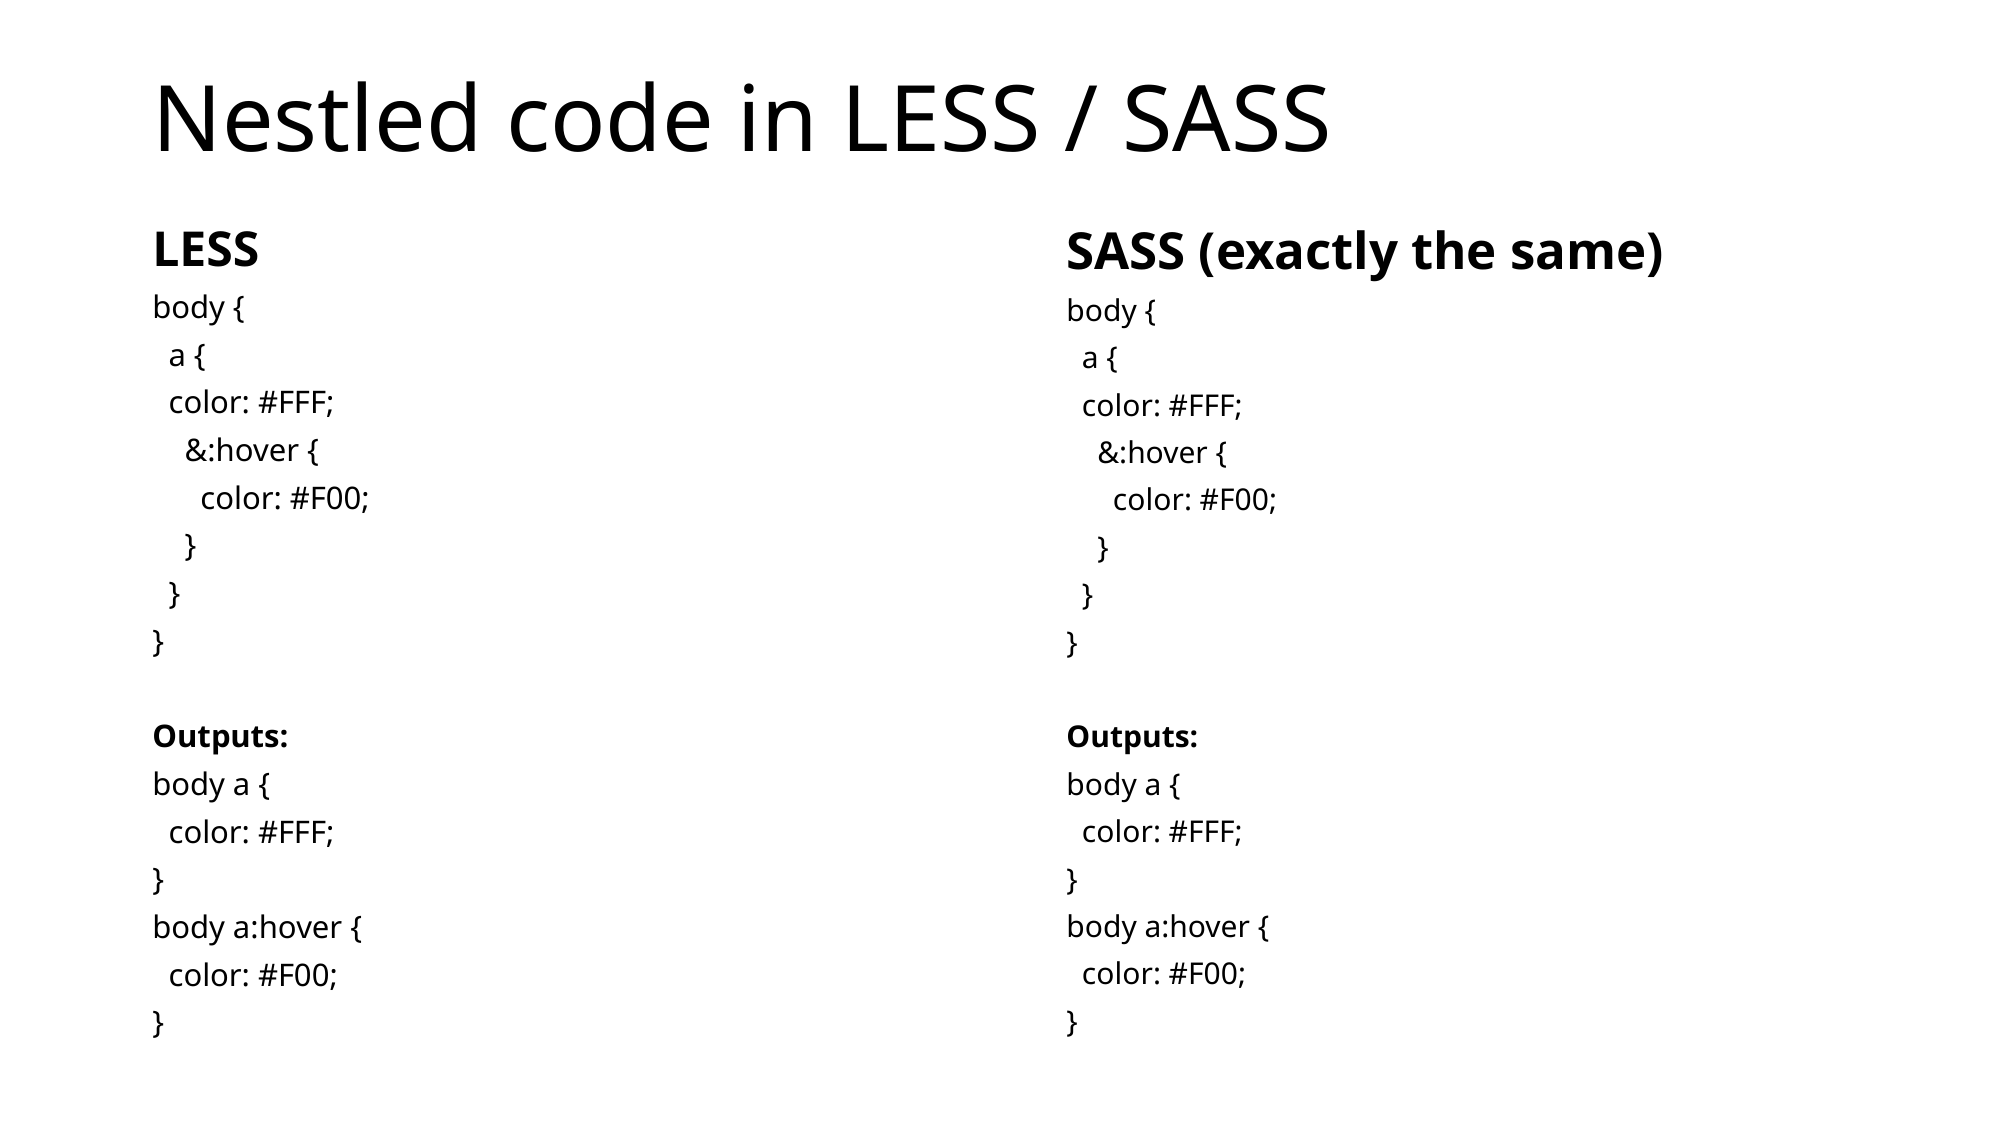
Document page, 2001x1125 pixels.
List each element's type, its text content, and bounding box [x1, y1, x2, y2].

title Nestled code in LESS / SASS [137, 59, 1863, 184]
text_box SASS (exactly the same) body { a { color: #FFF; &:hover { color: #F00; } } } Outputs: body a { color: #FFF; } body a:hover { color: #F00; } [1051, 217, 1863, 1055]
list LESS body { a { color: #FFF; &:hover { color: #F00; } } } Outputs: body a { color: #FFF; } body a:hover { color: #F00; } [137, 217, 974, 1055]
